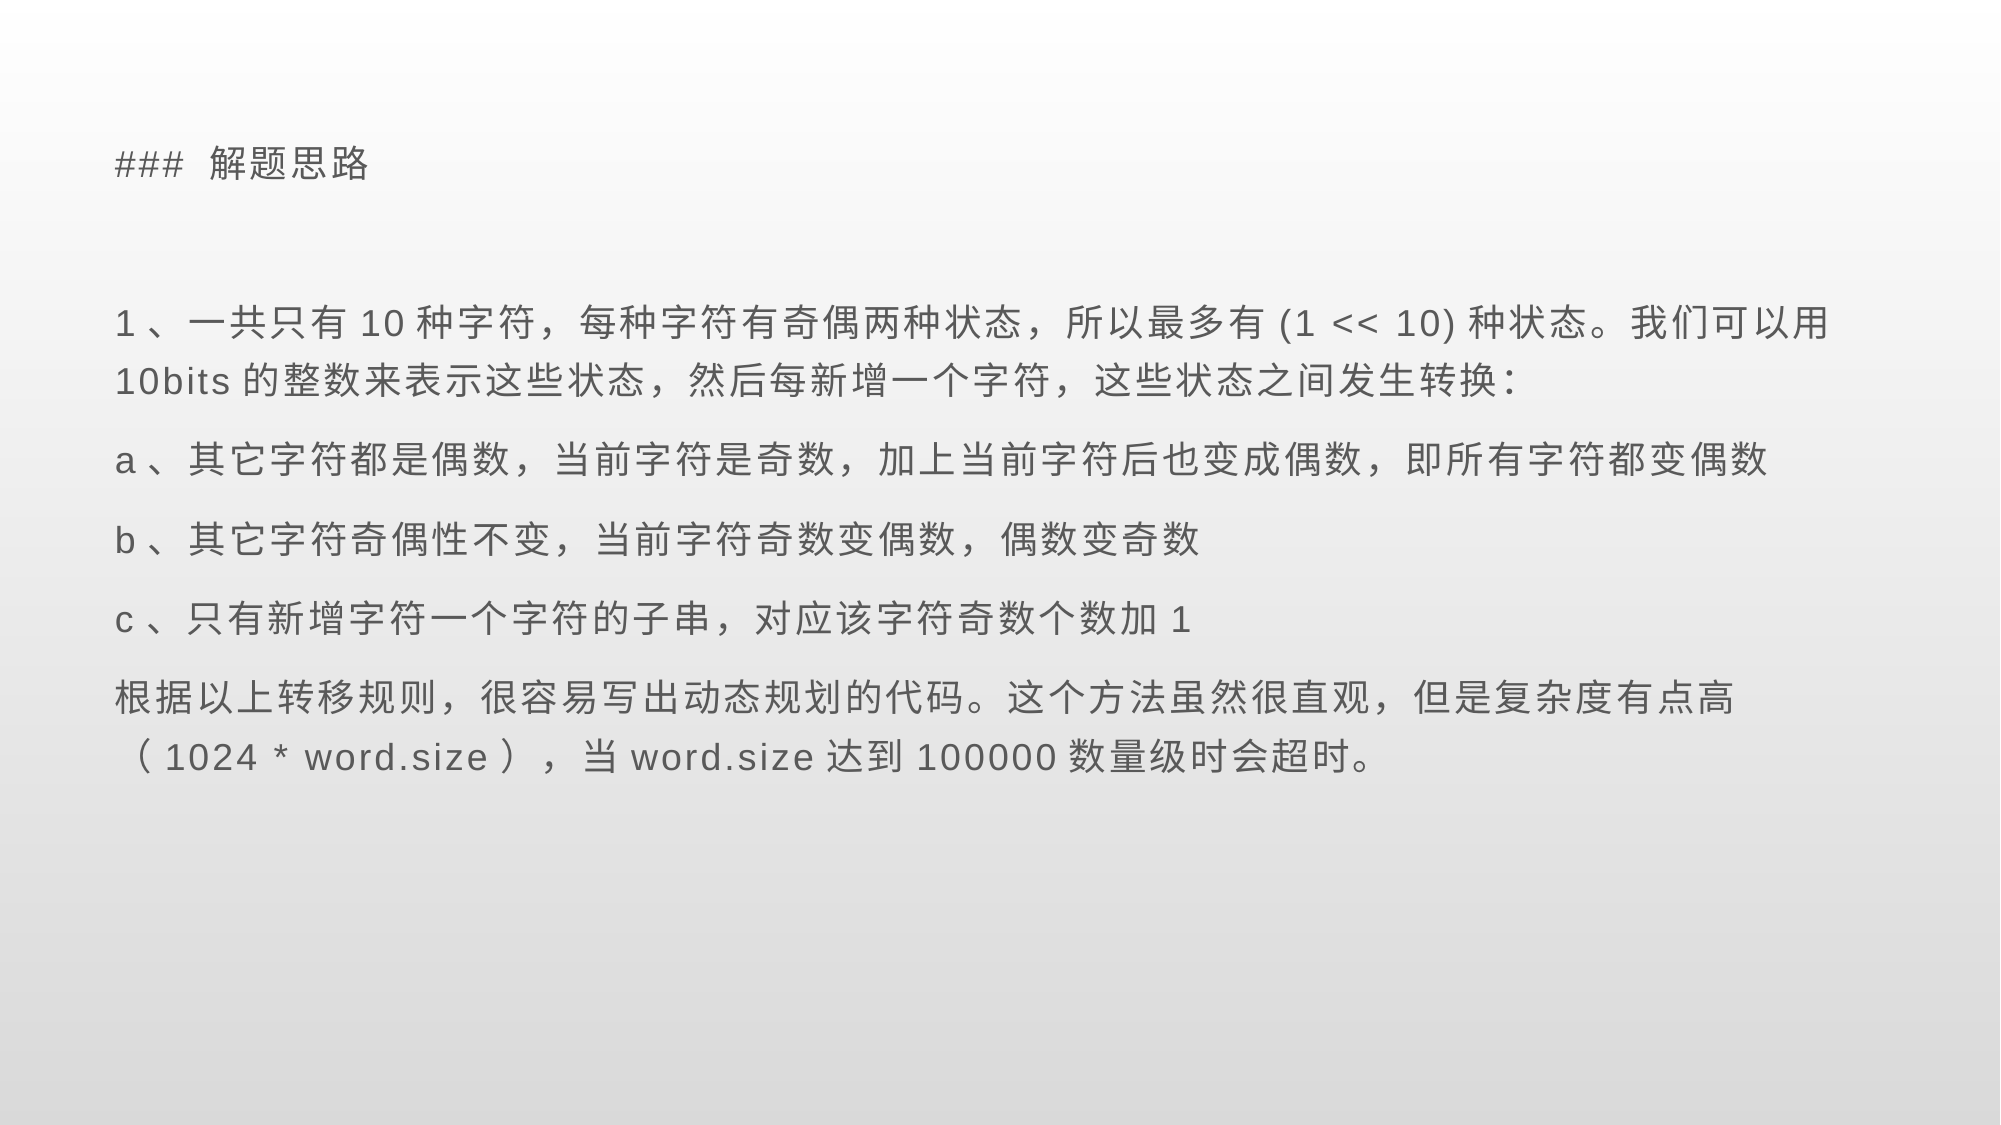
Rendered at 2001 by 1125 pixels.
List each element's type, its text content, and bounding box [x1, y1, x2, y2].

list ### 解题思路 1、一共只有10种字符，每种字符有奇偶两种状态，所以最多有(1 << 10)种状态。我们可以用10bits的整数来表示这些状态，然后每新增一个字符，这些状态之间发生转换： a、其它字符都是偶数，当前字符是奇数，加上当前字符后也变成偶数，即所有字符都变偶数 b、其它字符奇偶性不变，当前字符奇数变偶数，偶数变奇数 c、只有新增字符一个字符的子串，对应该字符奇数个数加1 根据以上转移规则，很容易写出动态规划的代码。这个方法虽然很直观，但是复杂度有点高（1024 * word.size），当word.size达到100000数量级时会超时。 [100, 118, 1900, 900]
